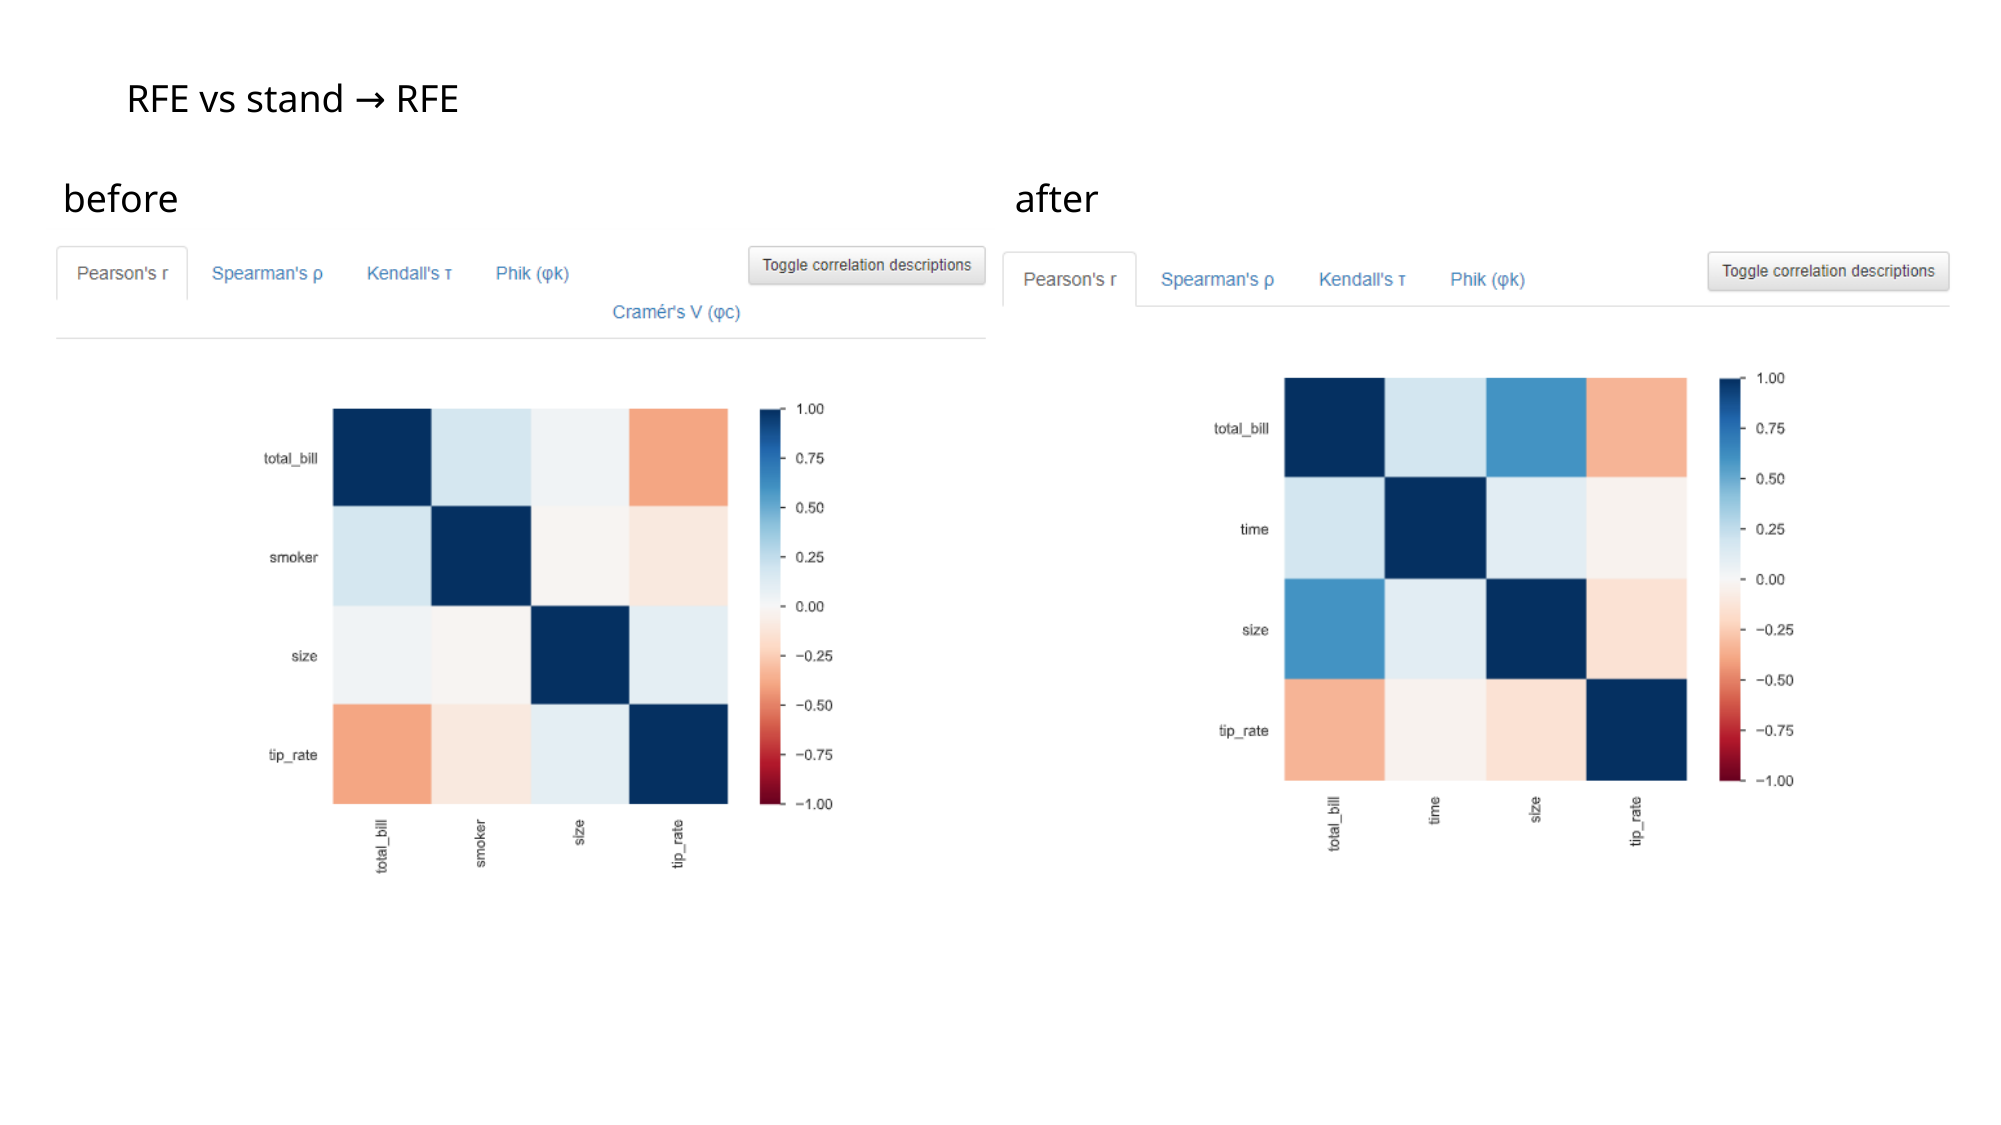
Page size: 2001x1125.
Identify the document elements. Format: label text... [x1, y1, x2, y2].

text_box before [48, 167, 320, 228]
text_box after [999, 167, 1272, 228]
text_box RFE vs stand → RFE [111, 67, 727, 128]
picture [996, 228, 1963, 923]
picture [46, 228, 995, 923]
